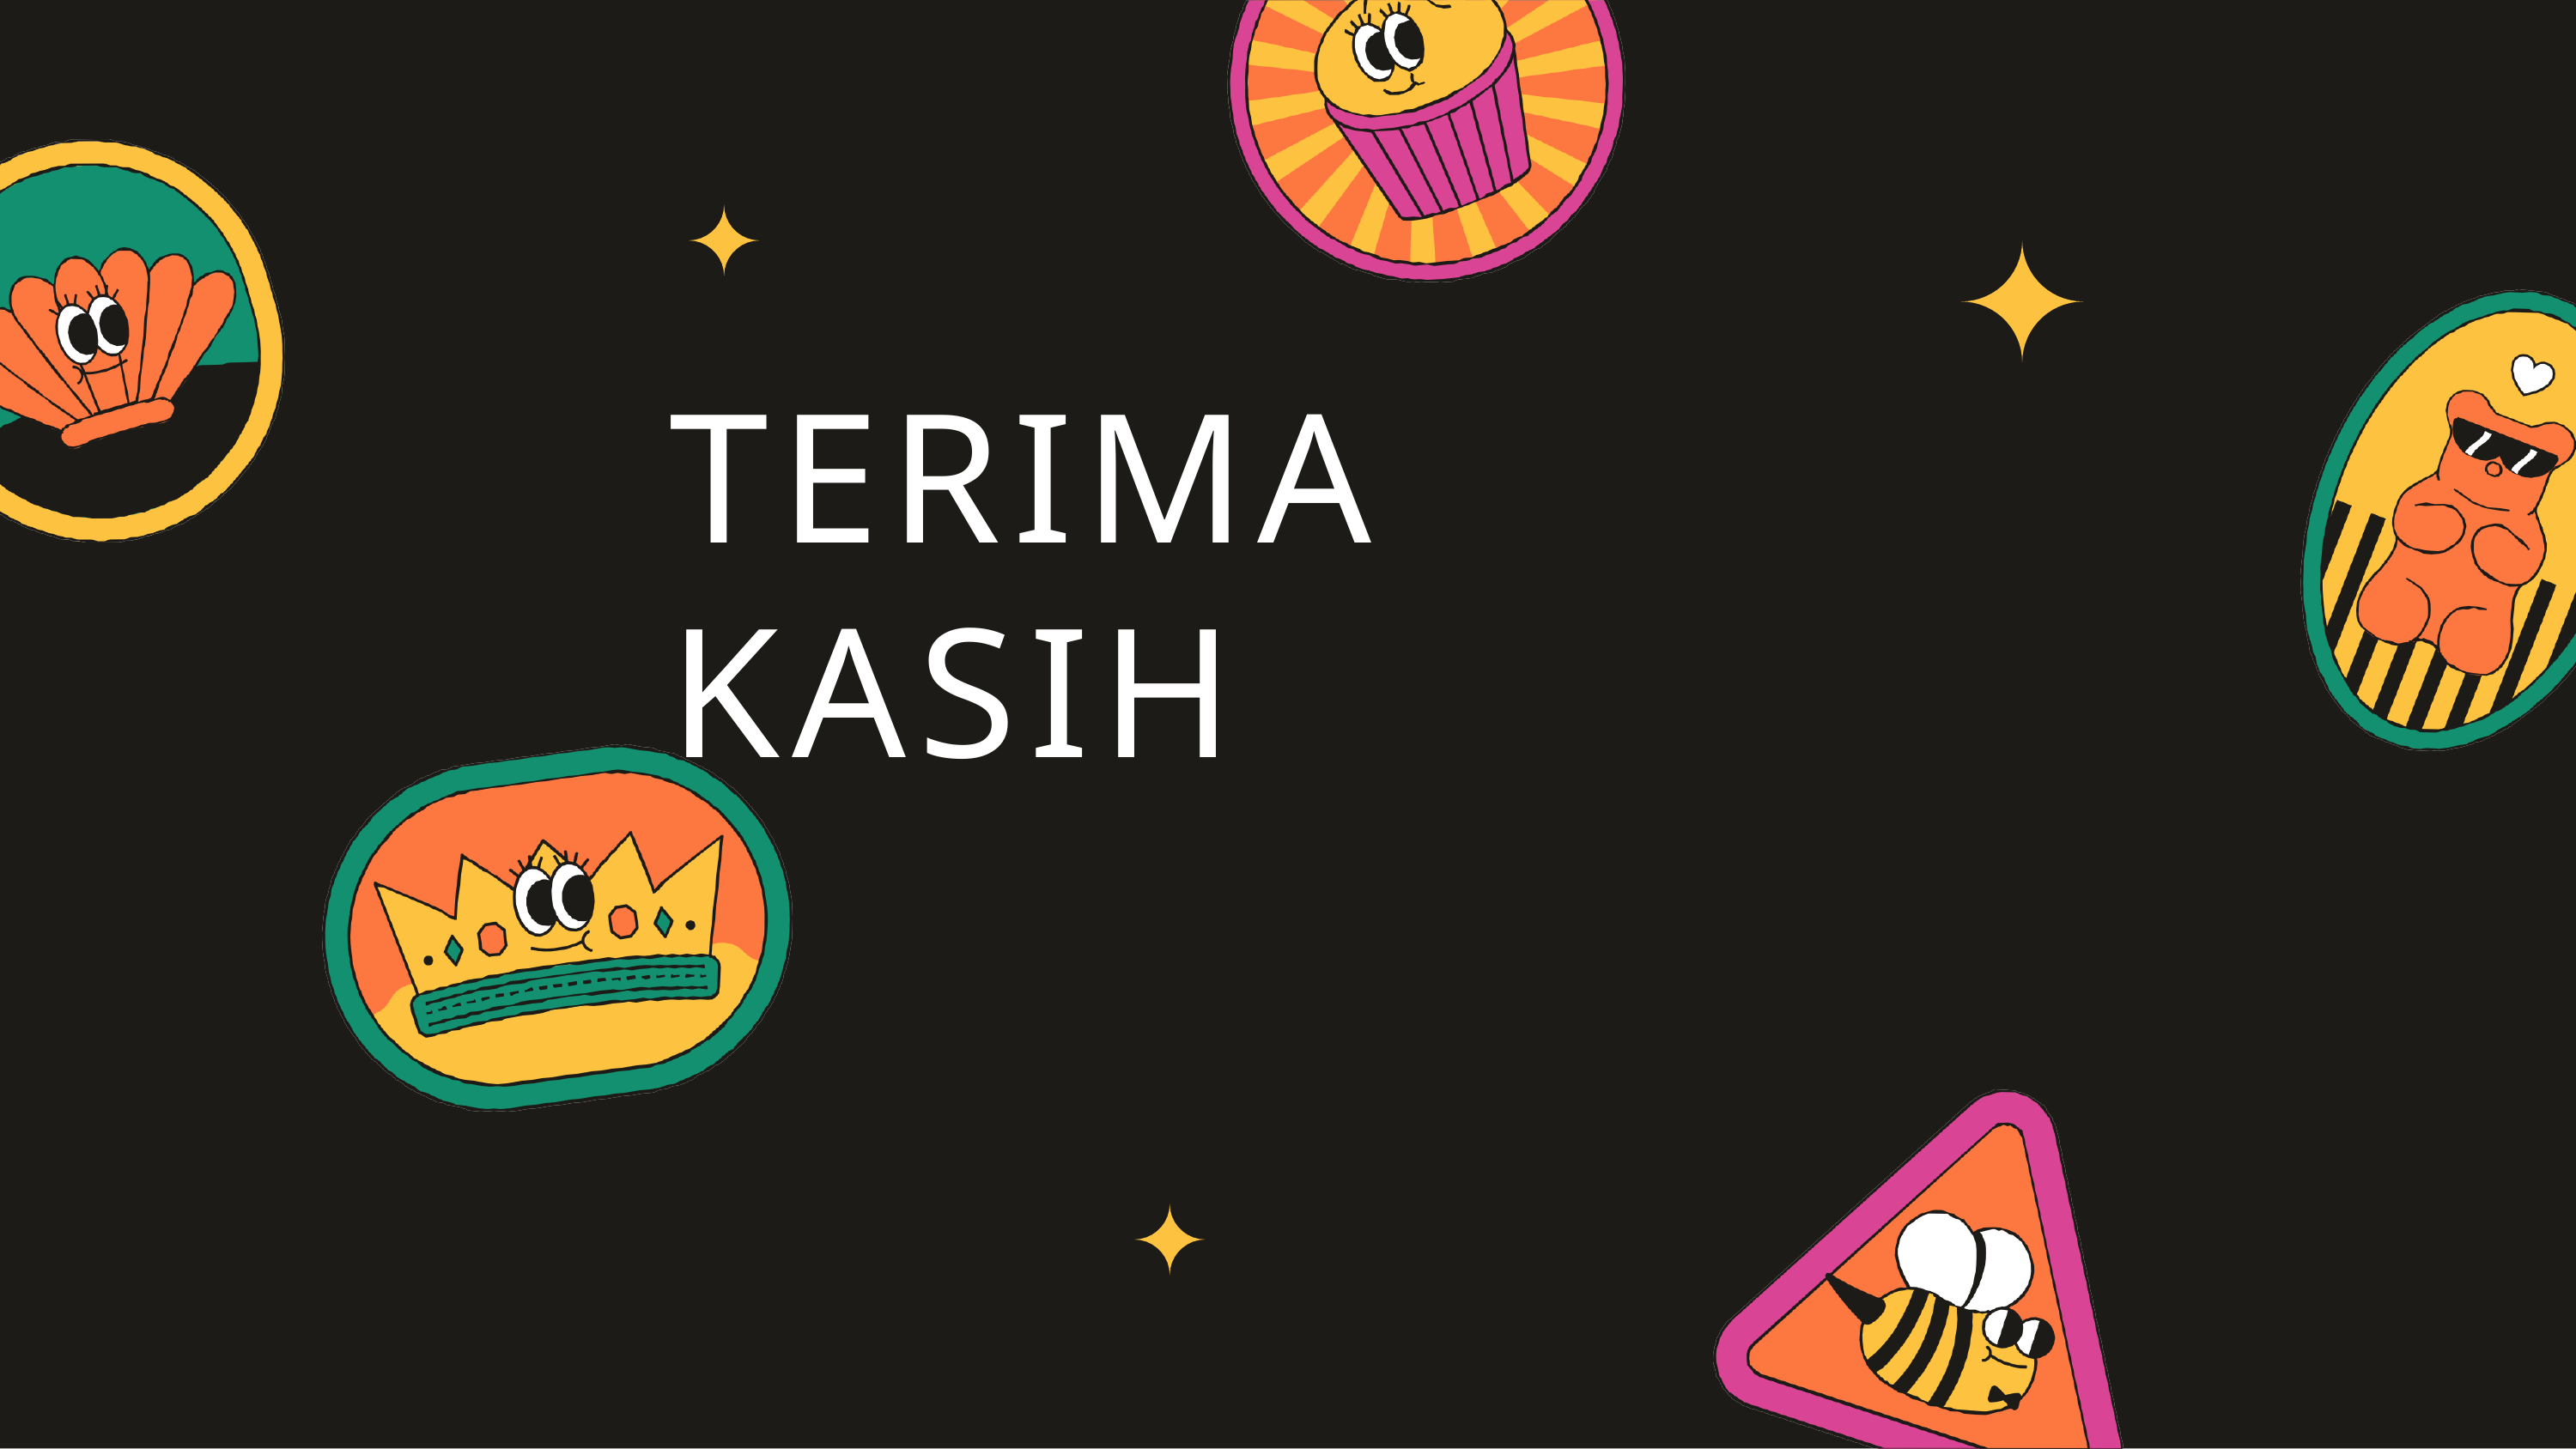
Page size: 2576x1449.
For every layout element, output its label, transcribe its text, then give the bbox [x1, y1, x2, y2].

text_box [0, 0, 2576, 1449]
picture [1712, 1089, 2124, 1449]
text_box [688, 204, 760, 276]
title TERIMA KASIH [667, 361, 1901, 793]
picture [2300, 289, 2576, 752]
picture [321, 744, 793, 1112]
picture [0, 139, 285, 543]
picture [1227, 0, 1625, 282]
text_box [1133, 1203, 1206, 1276]
text_box [1961, 240, 2084, 363]
